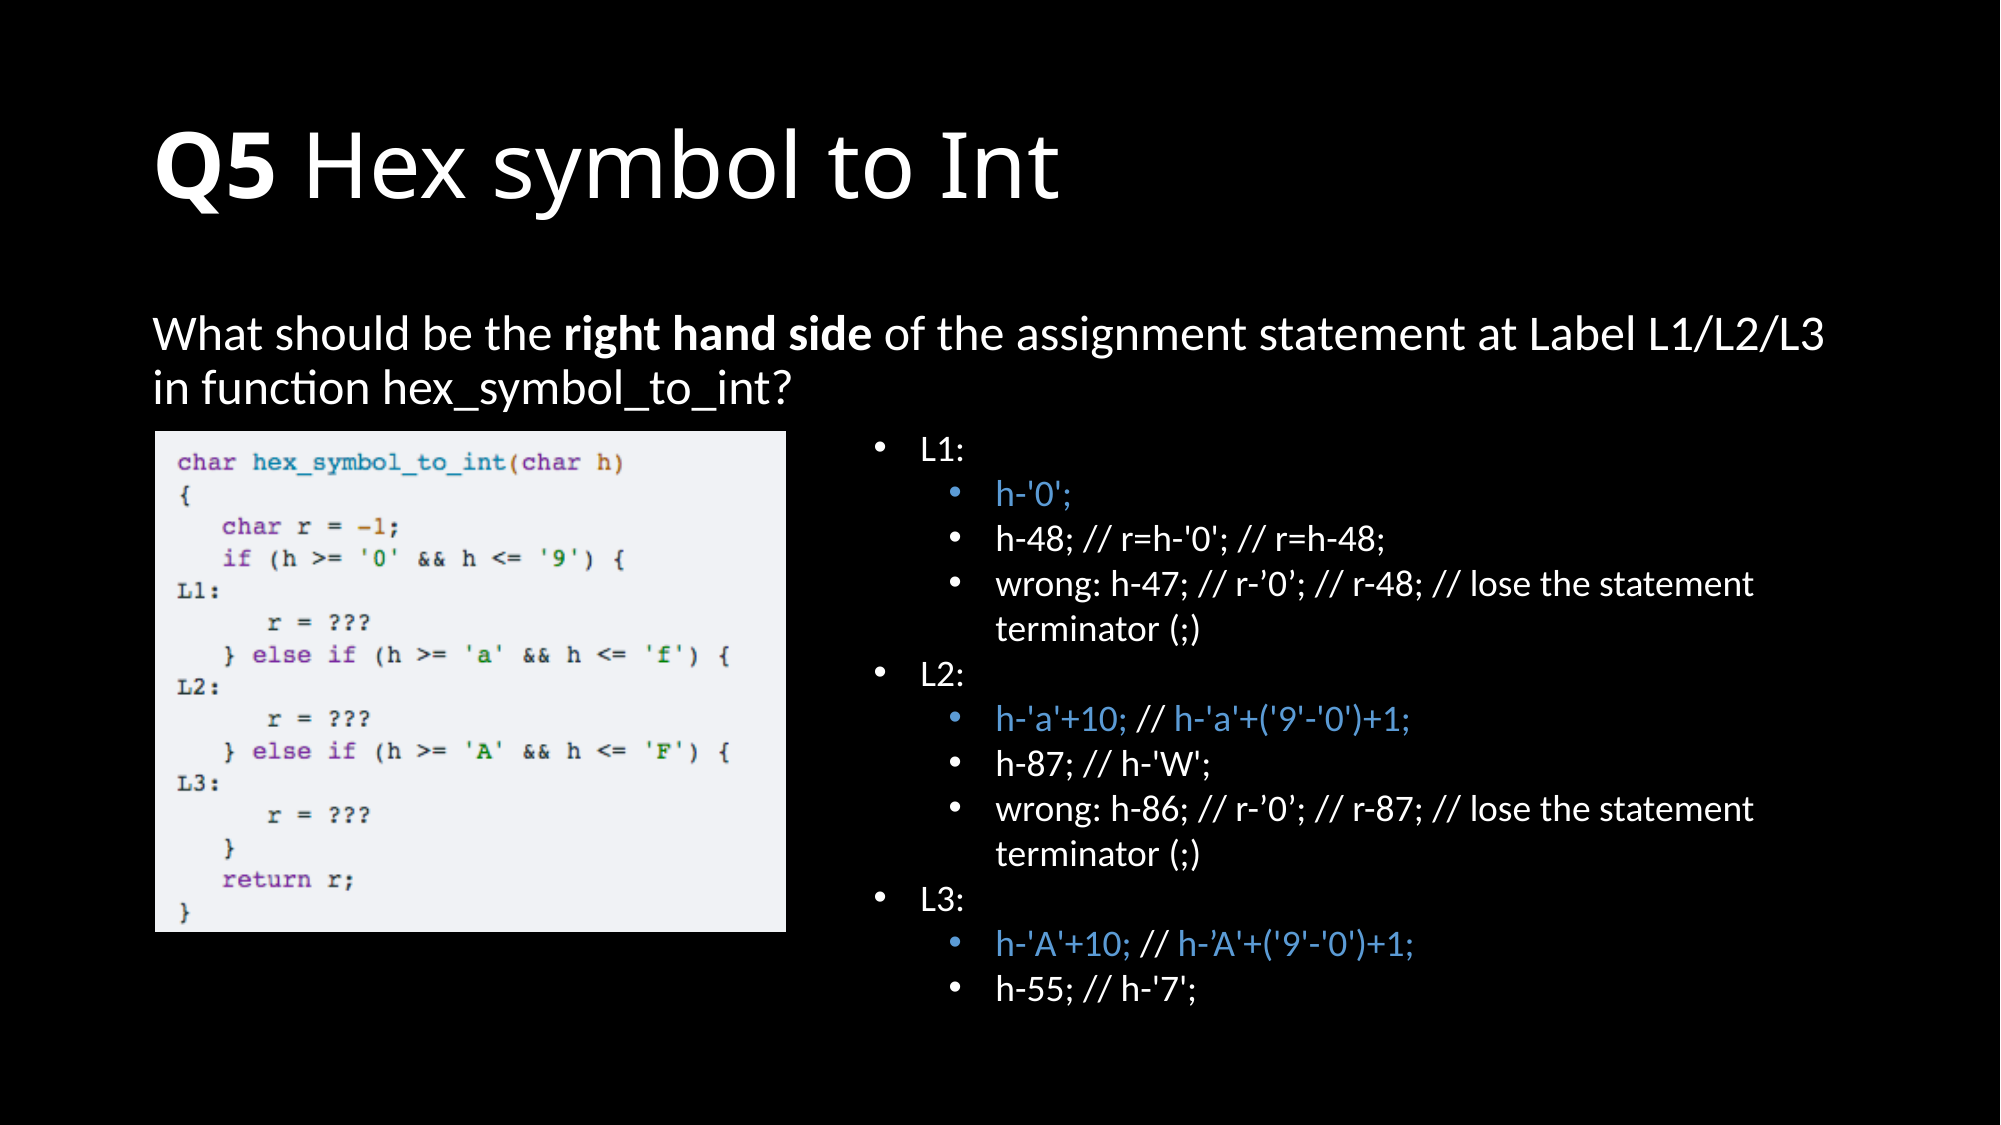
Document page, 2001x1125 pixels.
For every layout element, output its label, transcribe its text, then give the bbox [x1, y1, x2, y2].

picture [155, 431, 786, 932]
list What should be the right hand side of the assignment statement at Label L1/L2/L3 in function hex_symbol_to_int? [137, 299, 1863, 1014]
title Q5 Hex symbol to Int [137, 59, 1863, 278]
text_box L1: h-'0'; h-48; // r=h-'0'; // r=h-48; wrong: h-47; // r-’0’; // r-48; // lose the statement terminator (;) L2: h-'a'+10; // h-'a'+('9'-'0')+1; h-87; // h-'W'; wrong: h-86; // r-’0’; // r-87; // lose the statement terminator (;) L3: h-'A'+10; // h-’A'+('9'-'0')+1; h-55; // h-'7'; [858, 416, 1930, 1106]
